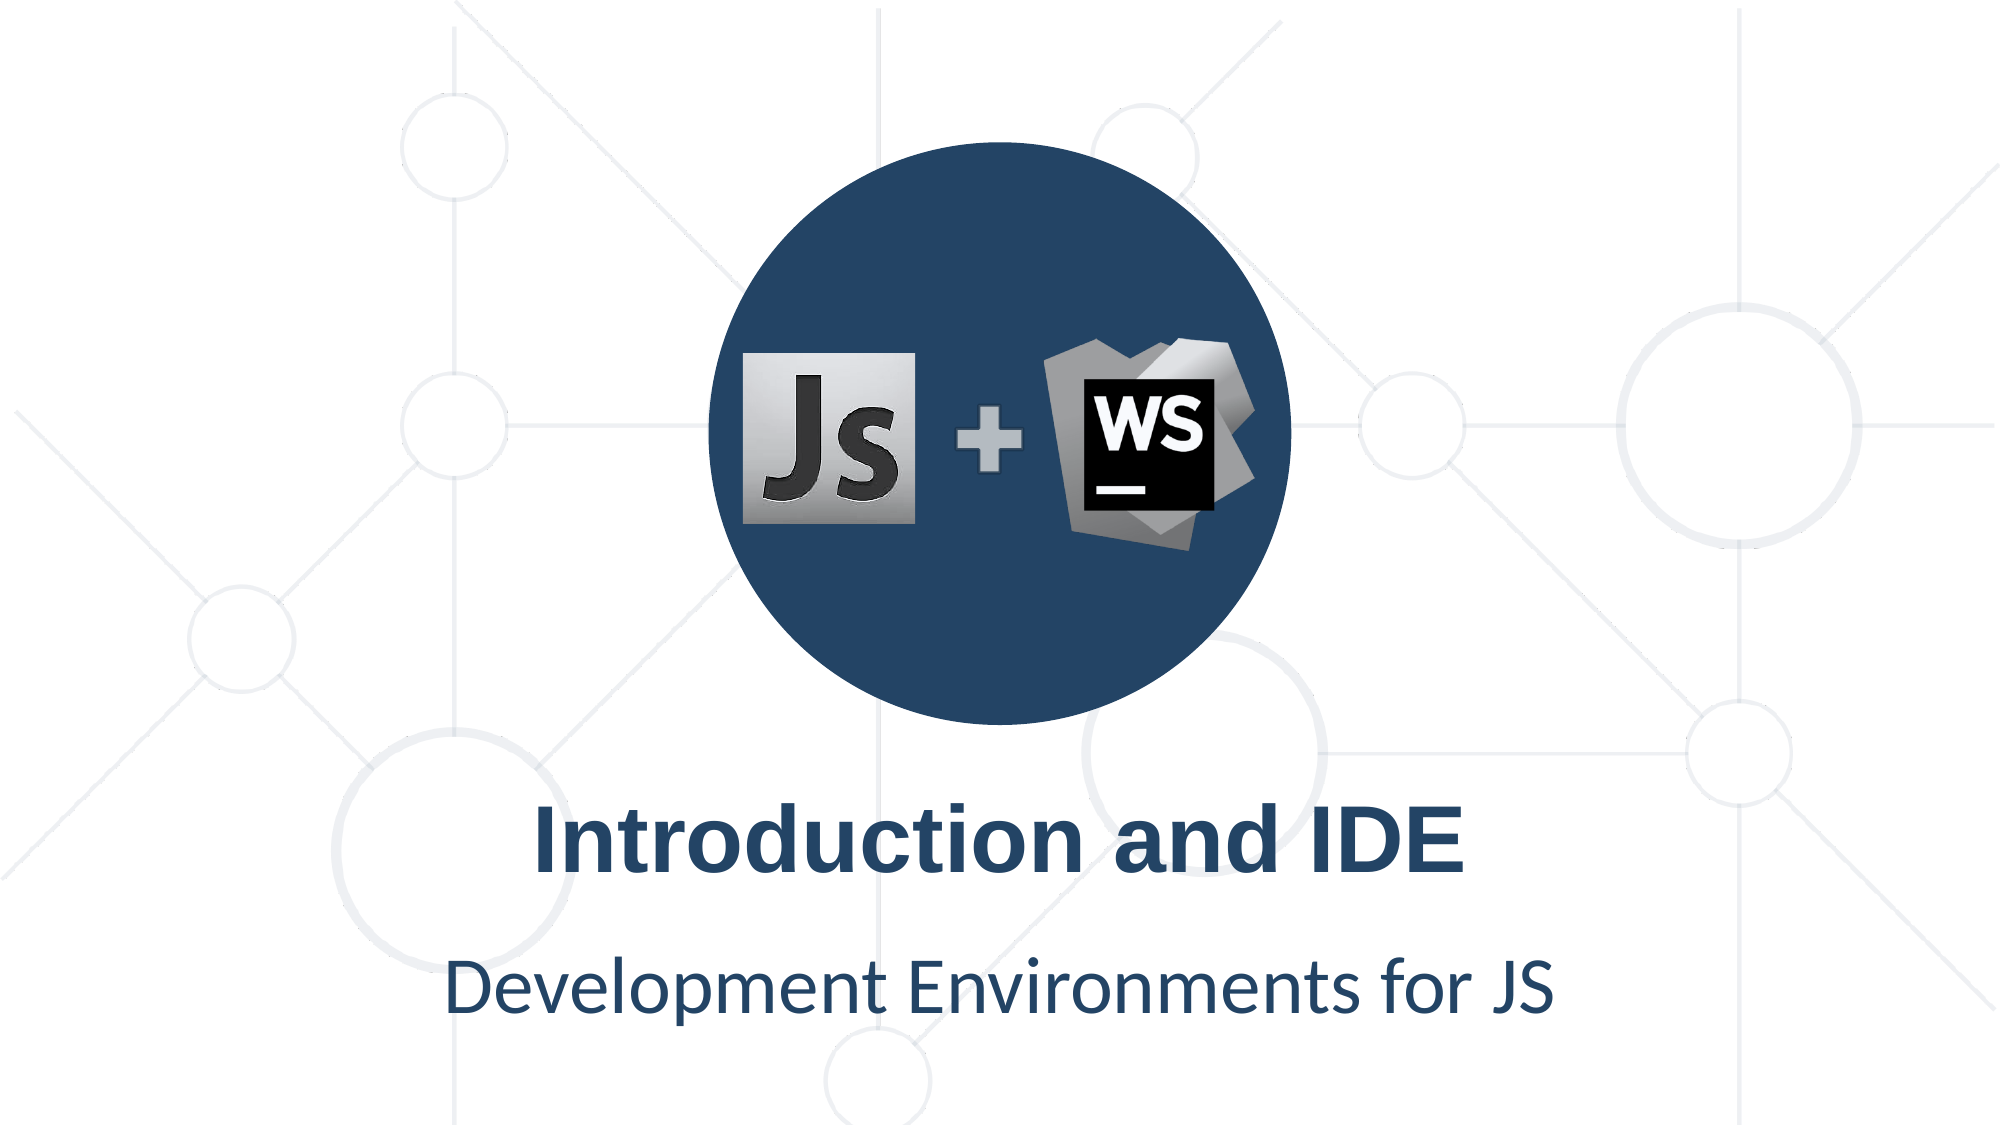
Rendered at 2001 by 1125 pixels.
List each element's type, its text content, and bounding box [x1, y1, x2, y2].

list Development Environments for JS [100, 915, 1900, 1043]
title Introduction and IDE [100, 771, 1900, 899]
picture [0, 0, 2000, 1125]
